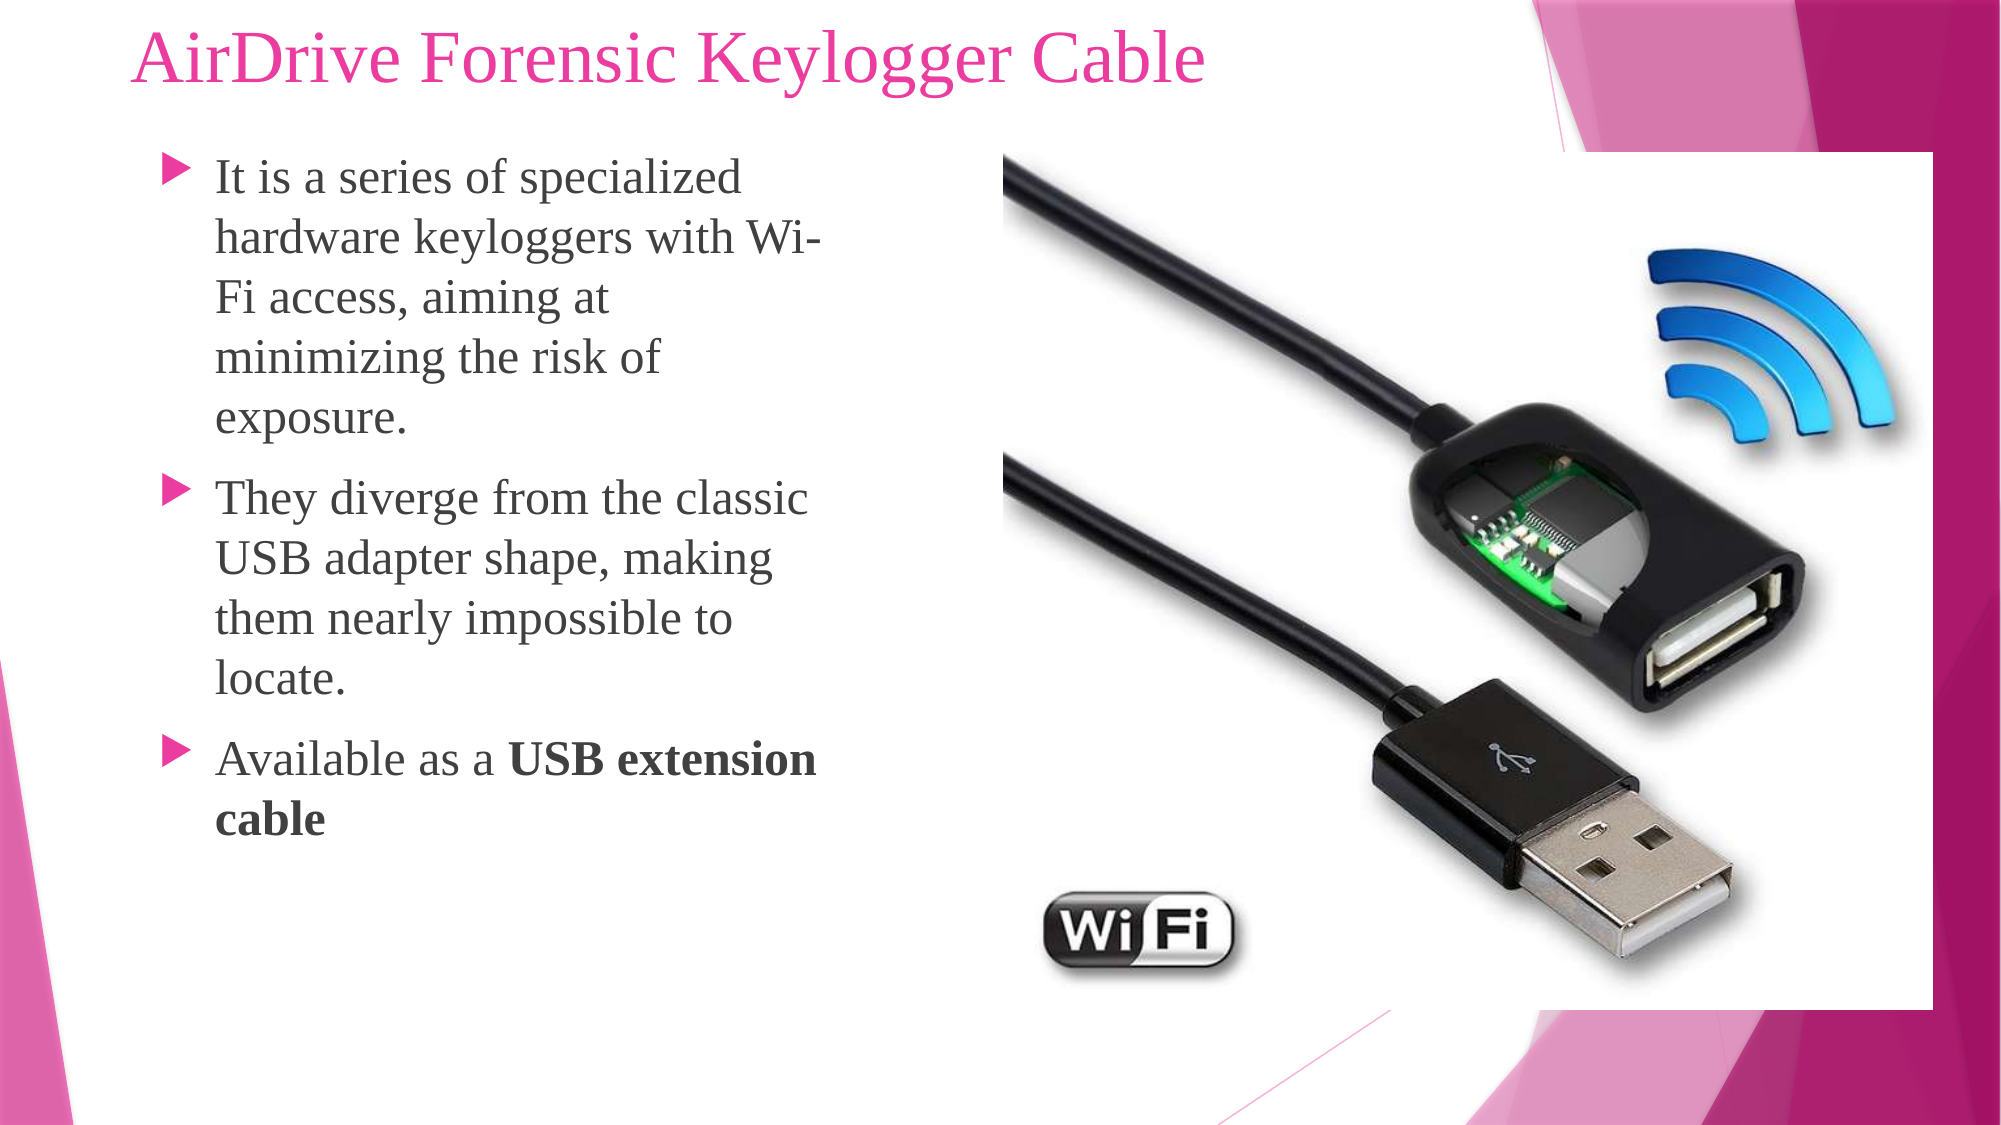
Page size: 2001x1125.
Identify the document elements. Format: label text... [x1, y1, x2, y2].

list It is a series of specialized hardware keyloggers with Wi-Fi access, aiming at minimizing the risk of exposure. They diverge from the classic USB adapter shape, making them nearly impossible to locate. Available as a USB extension cable [143, 136, 859, 1085]
picture [1003, 151, 1933, 1011]
title AirDrive Forensic Keylogger Cable [115, 0, 1526, 133]
